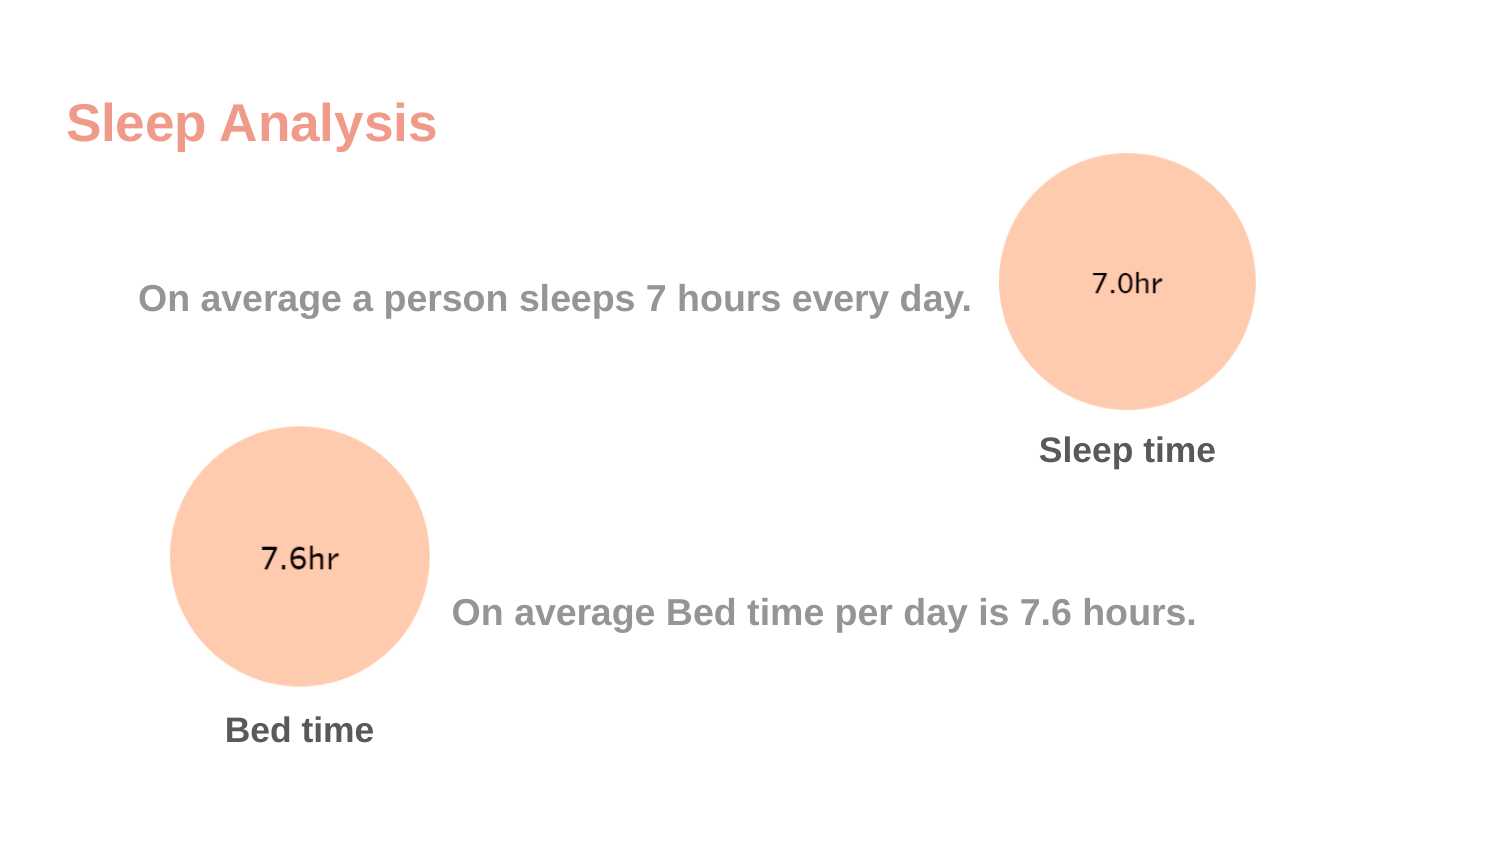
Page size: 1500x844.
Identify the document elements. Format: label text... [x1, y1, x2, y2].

text_box Bed time [209, 702, 394, 765]
list On average a person sleeps 7 hours every day. [123, 251, 982, 366]
picture [140, 421, 522, 693]
title Sleep Analysis [51, 72, 1449, 167]
text_box Sleep time [1023, 421, 1256, 485]
list On average Bed time per day is 7.6 hours. [526, 566, 1352, 681]
picture [987, 150, 1312, 413]
